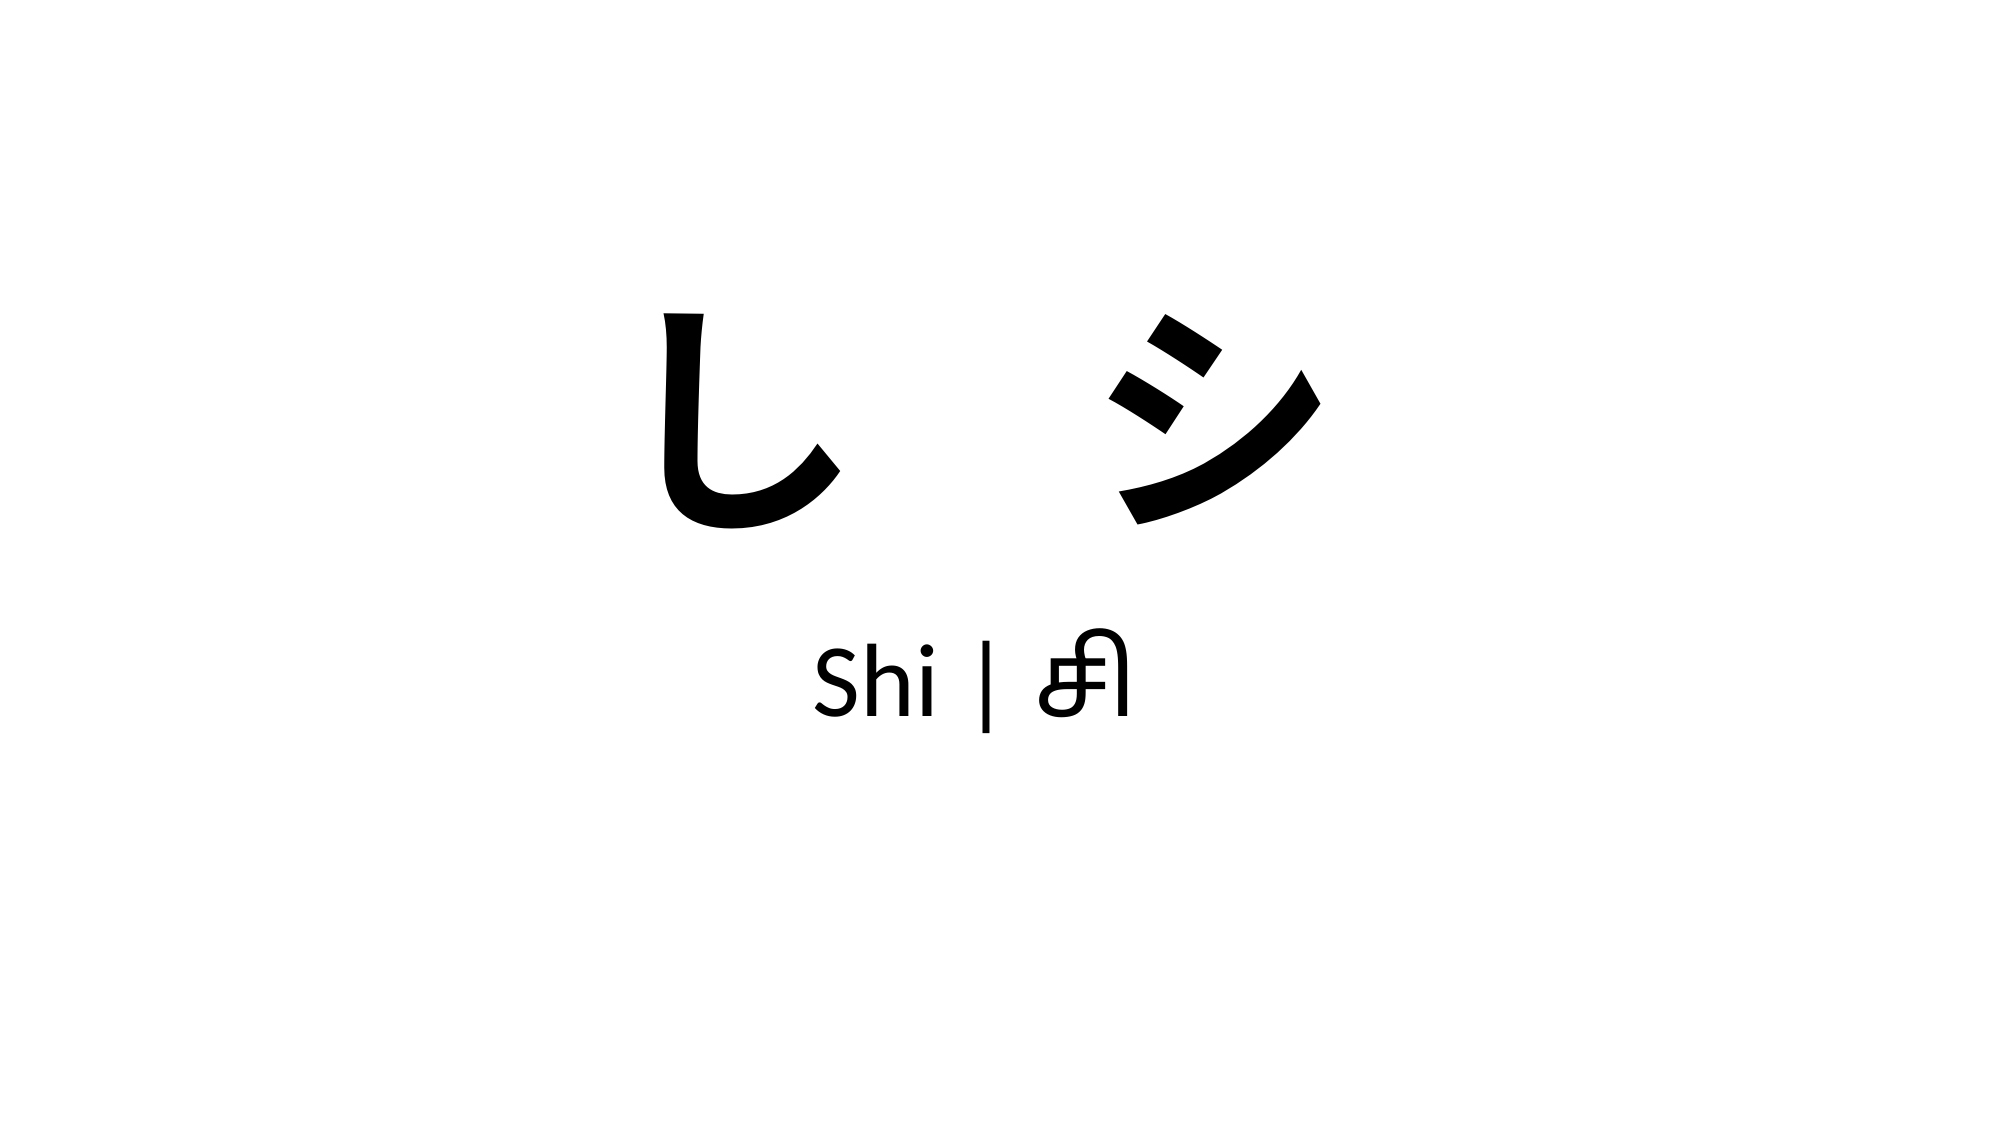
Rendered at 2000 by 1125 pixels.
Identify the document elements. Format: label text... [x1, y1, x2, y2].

text_box し シ [596, 255, 1354, 570]
text_box Shi | சி [797, 605, 1152, 745]
